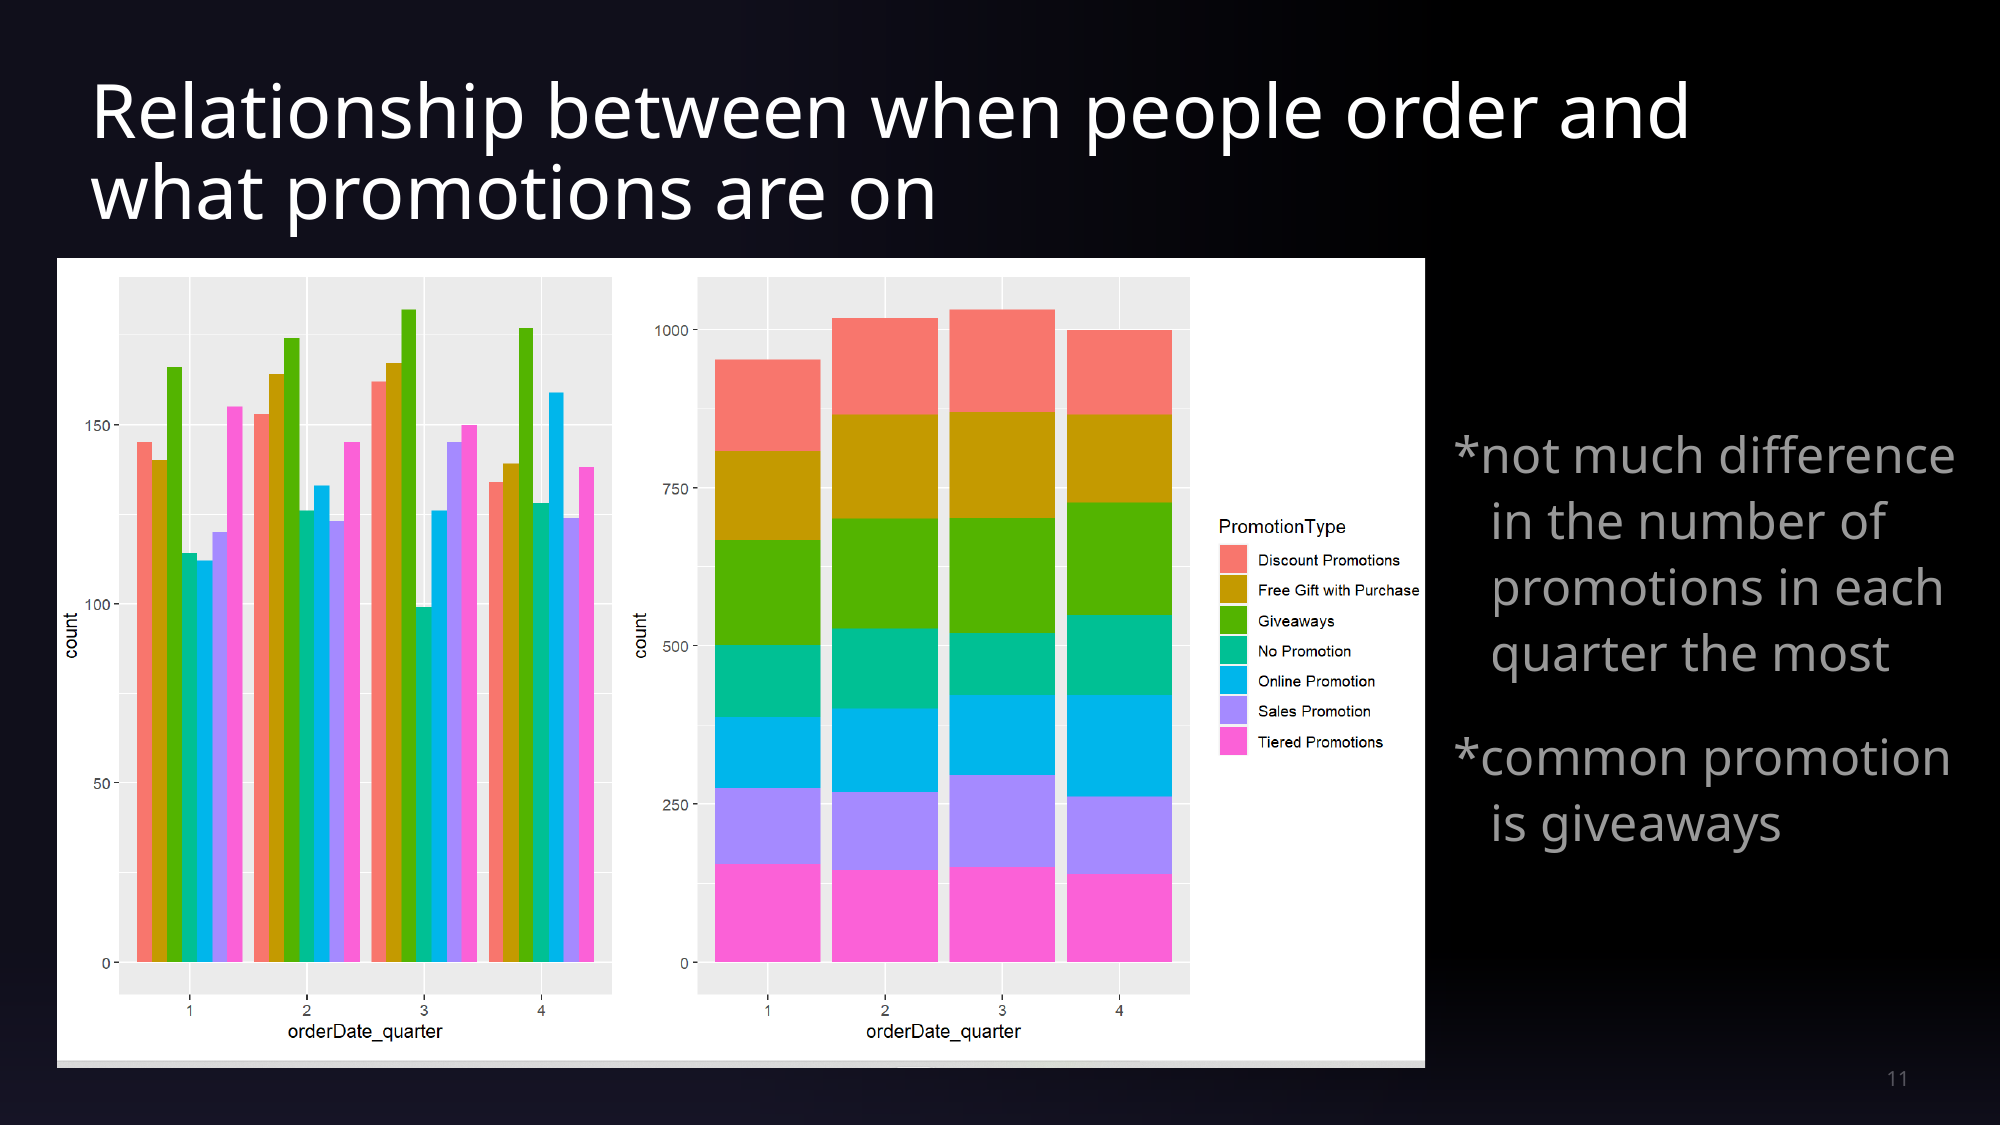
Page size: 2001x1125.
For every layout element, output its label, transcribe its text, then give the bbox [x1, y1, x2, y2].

title Relationship between when people order and what promotions are on [90, 125, 1740, 236]
subtitle *not much difference in the number of promotions in each quarter the most *common promotion is giveaways [1453, 417, 1986, 790]
picture [57, 258, 1426, 1068]
slide_number 11 [1632, 1067, 1910, 1093]
